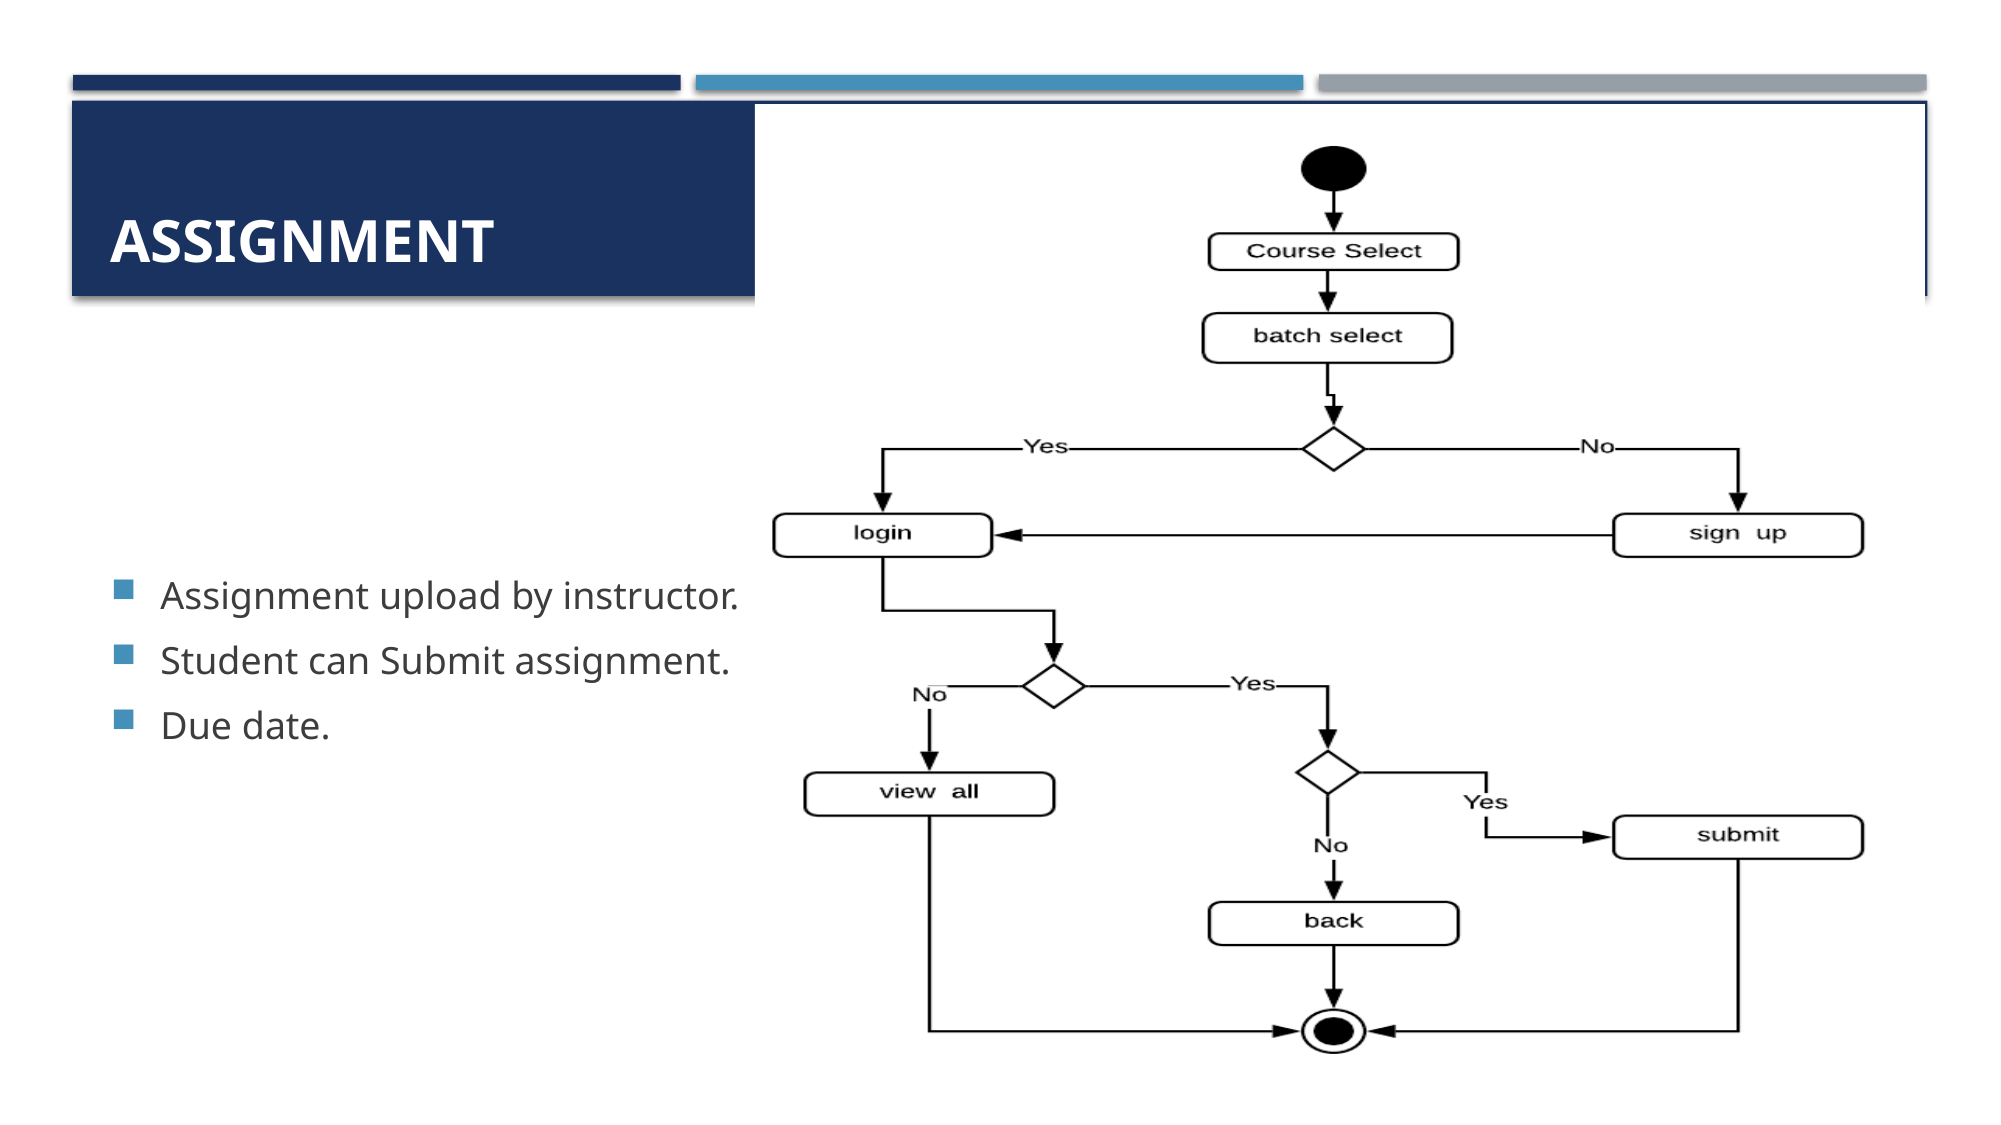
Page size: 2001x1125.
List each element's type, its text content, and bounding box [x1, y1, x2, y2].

picture [754, 103, 1926, 1096]
title Assignment [95, 115, 748, 282]
list Assignment upload by instructor. Student can Submit assignment. Due date. [95, 357, 748, 962]
